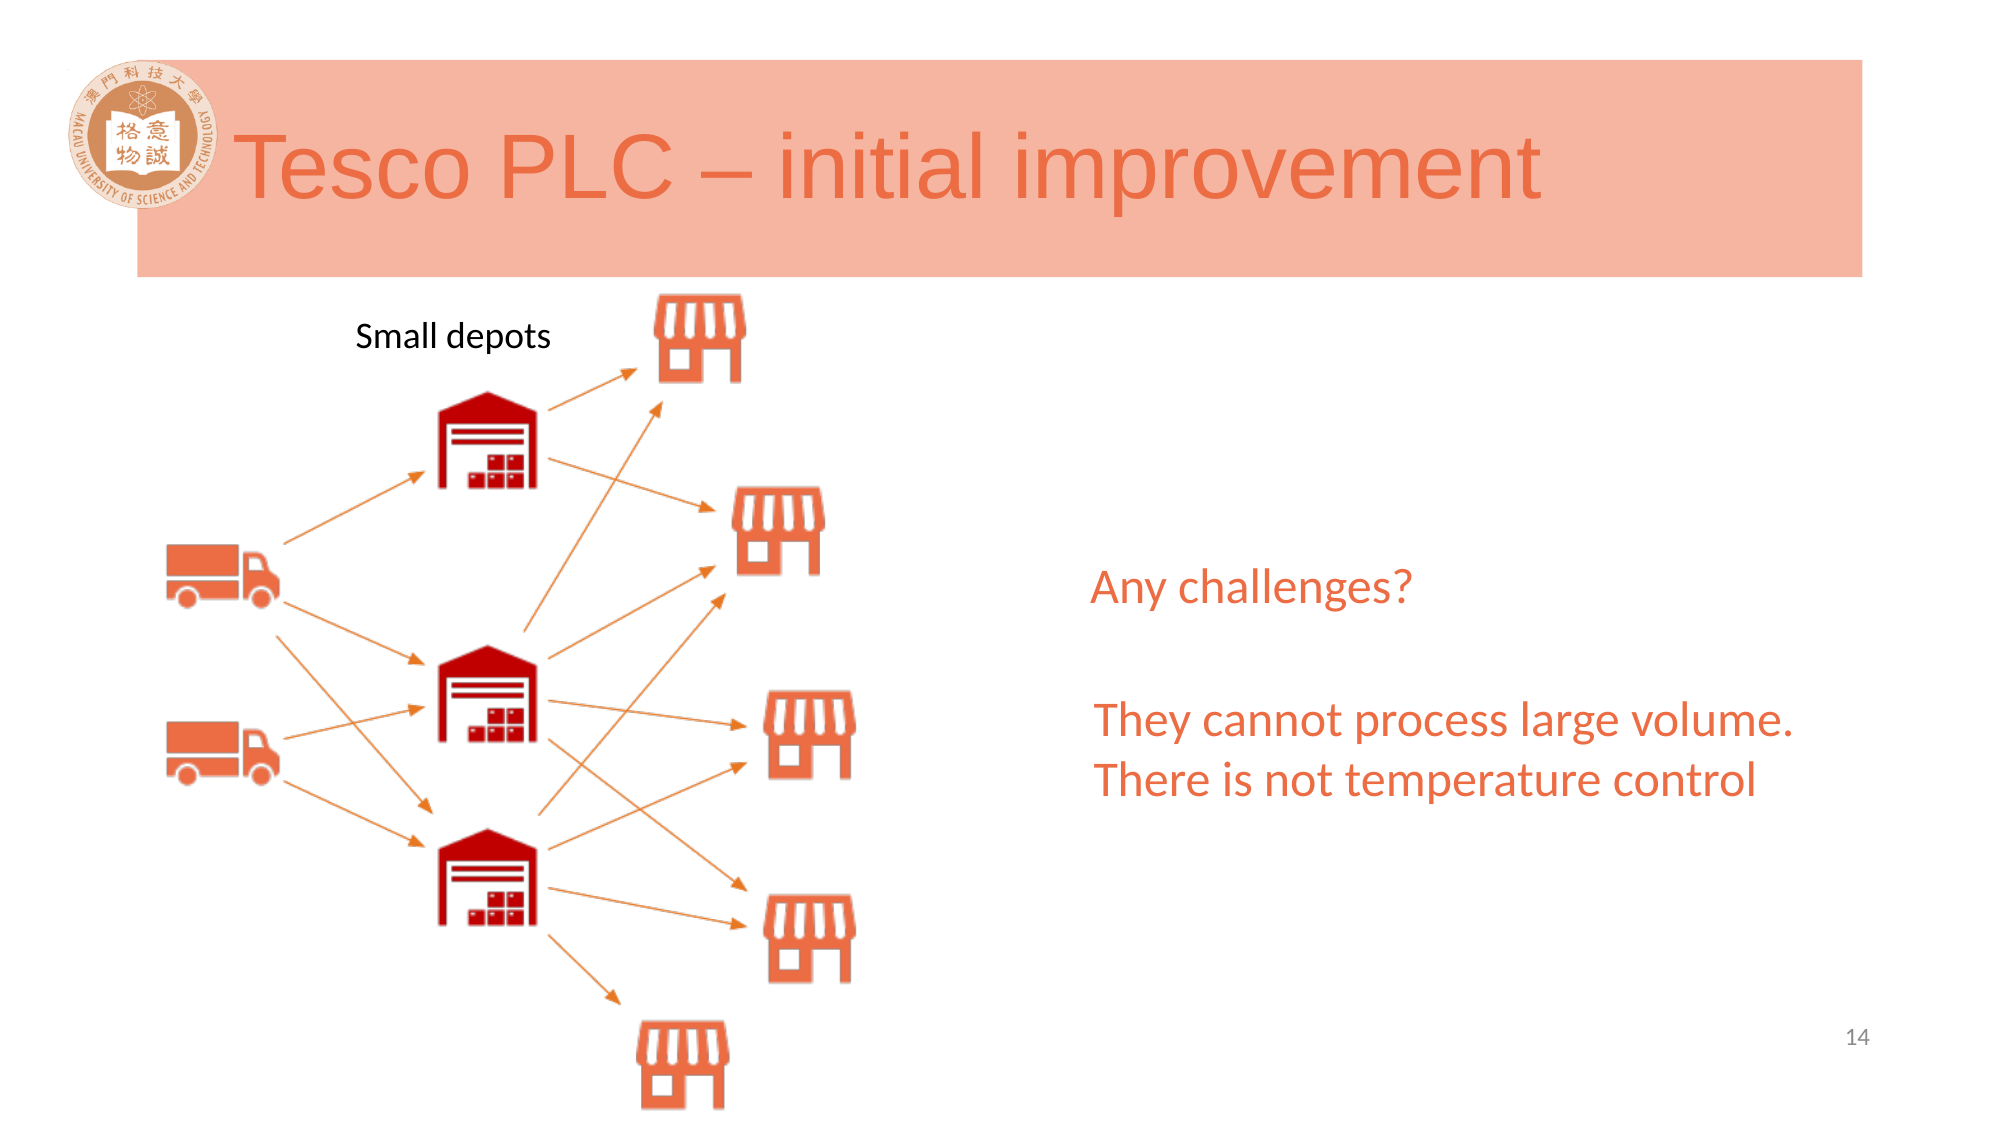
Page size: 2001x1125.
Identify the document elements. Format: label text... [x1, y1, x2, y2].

text_box Any challenges? [1075, 546, 1609, 622]
title Tesco PLC – initial improvement [217, 59, 1863, 278]
text_box They cannot process large volume. There is not temperature control [1078, 679, 1863, 814]
picture [162, 277, 869, 1124]
slide_number 14 [1435, 1005, 1886, 1066]
